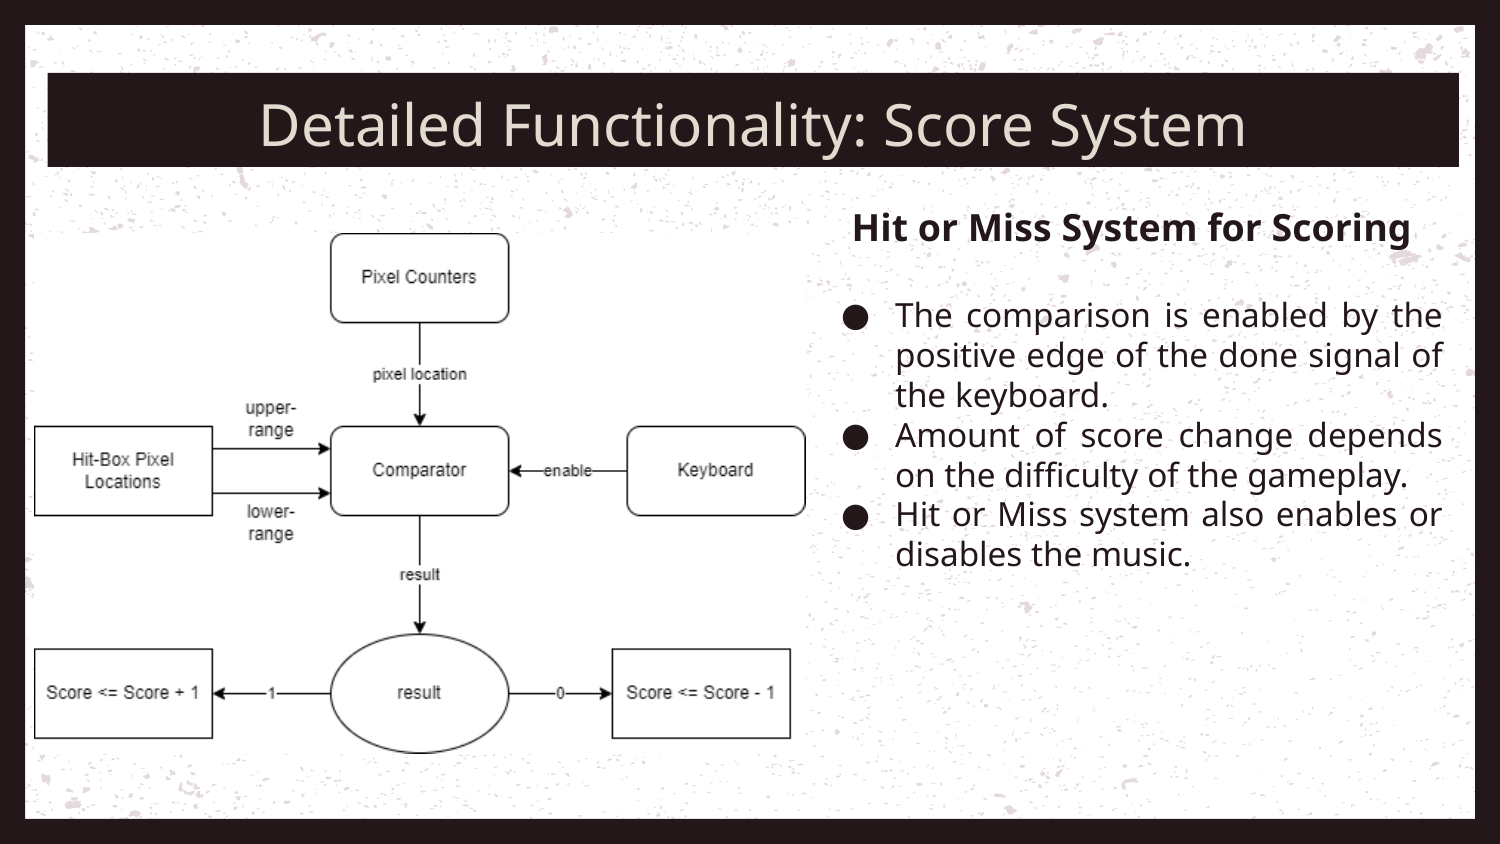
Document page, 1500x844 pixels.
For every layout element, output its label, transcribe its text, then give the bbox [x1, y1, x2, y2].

title Detailed Functionality: Score System [47, 72, 1459, 167]
picture [34, 233, 806, 754]
list Hit or Miss System for Scoring The comparison is enabled by the positive edge of the done signal of the keyboard. Amount of score change depends on the difficulty of the gameplay. Hit or Miss system also enables or disables the music. [805, 189, 1459, 720]
